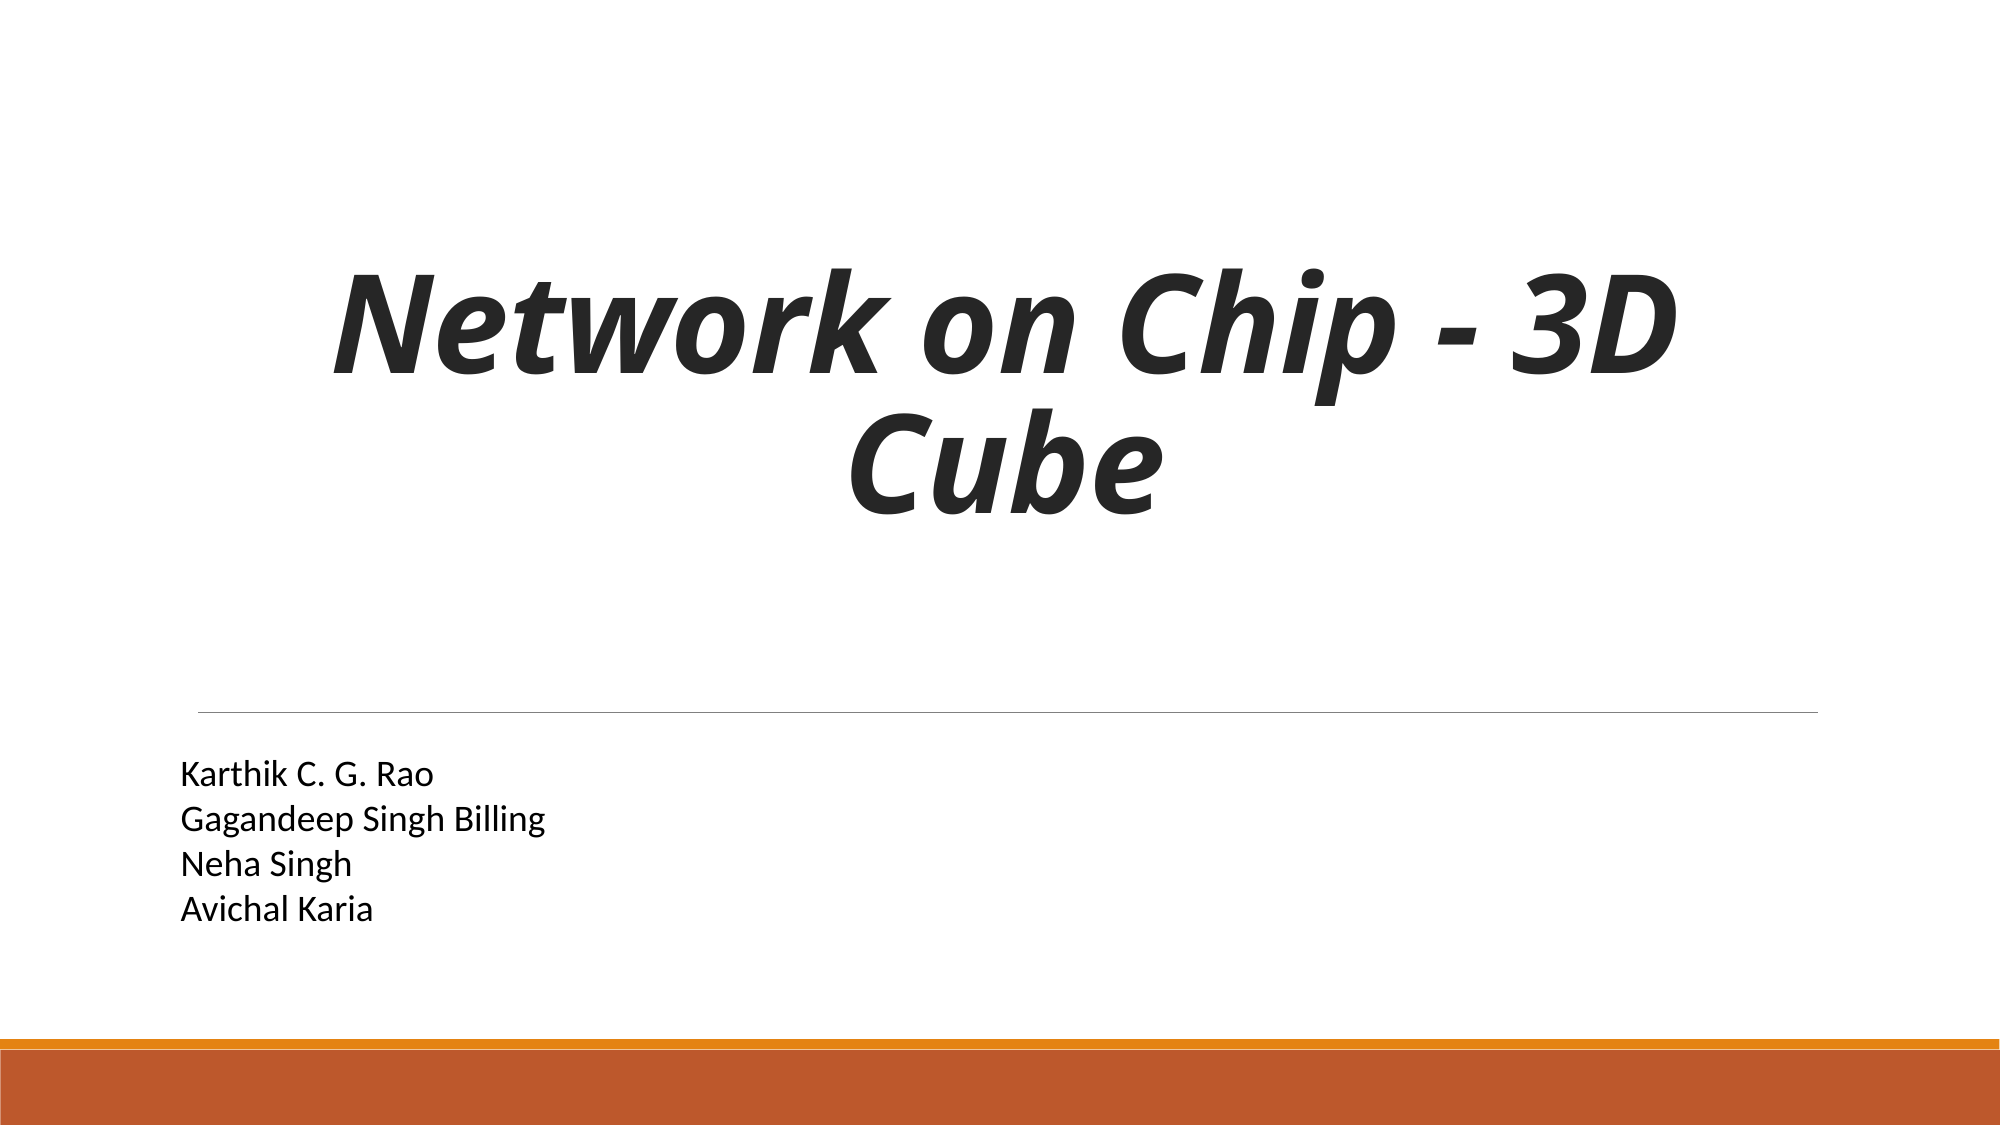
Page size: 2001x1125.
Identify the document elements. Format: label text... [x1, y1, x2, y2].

text_box Karthik C. G. Rao Gagandeep Singh Billing Neha Singh Avichal Karia [165, 741, 1883, 936]
title Network on Chip - 3D Cube [180, 124, 1830, 550]
